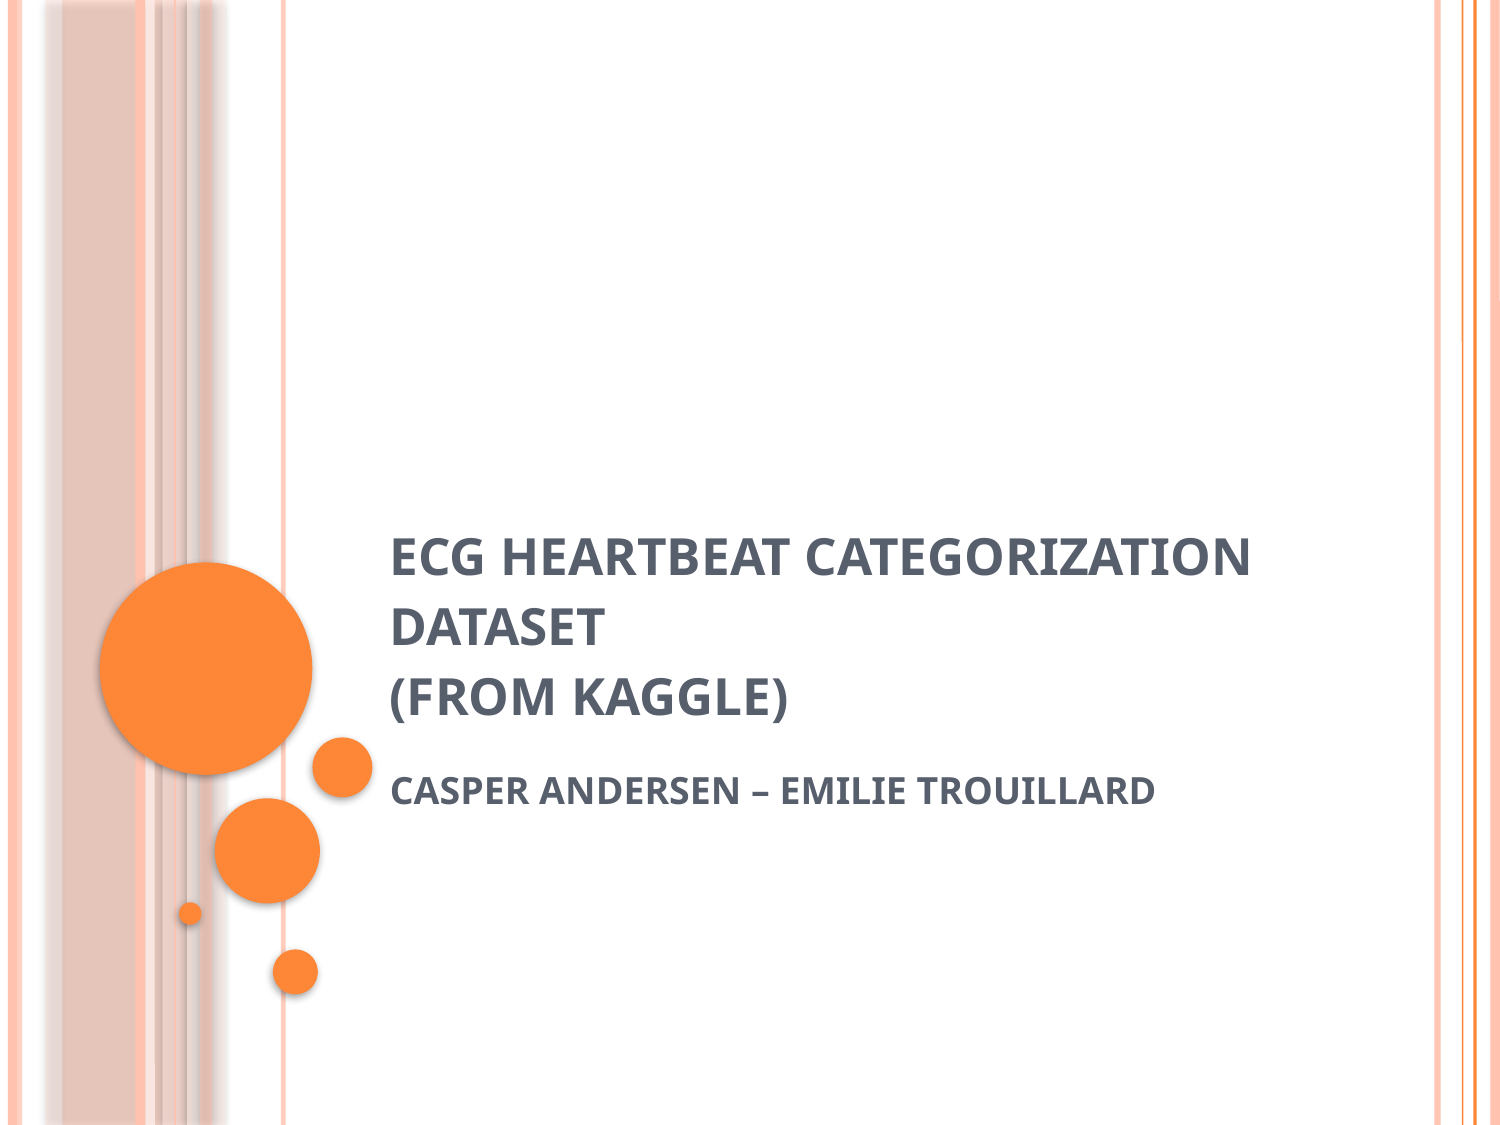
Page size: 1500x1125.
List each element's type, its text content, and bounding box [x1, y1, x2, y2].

text_box ECG Heartbeat Categorization Dataset (From Kaggle) Casper Andersen – Emilie Trouillard [375, 512, 1388, 823]
